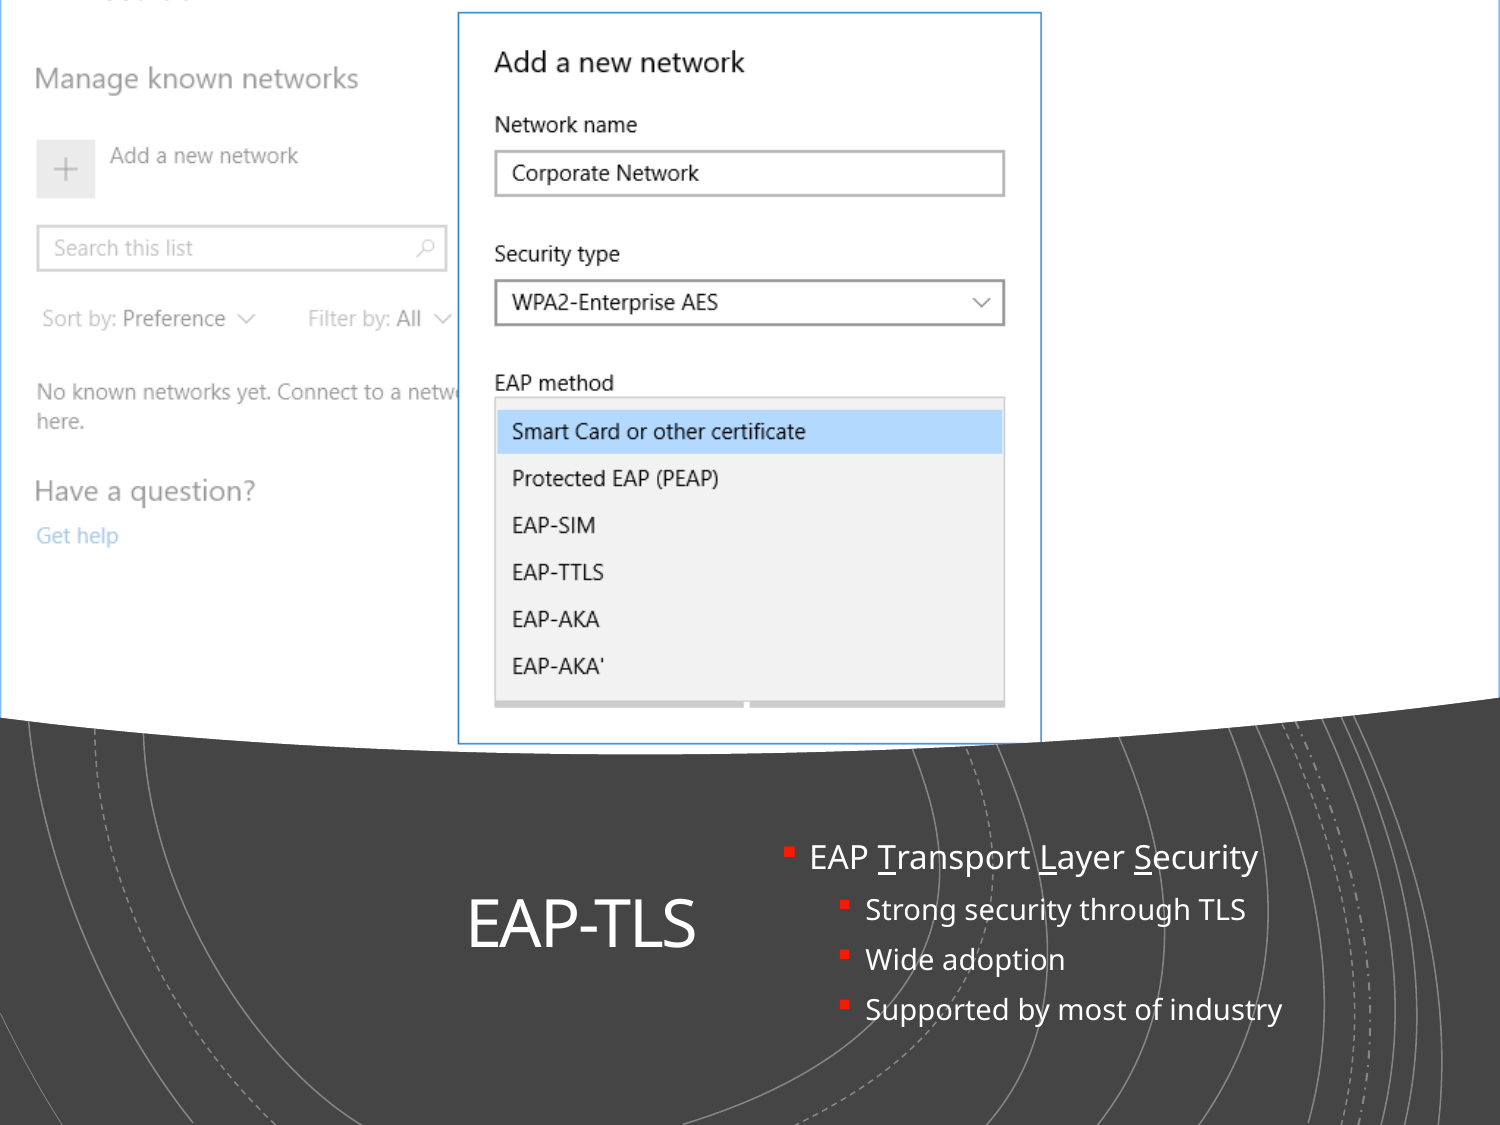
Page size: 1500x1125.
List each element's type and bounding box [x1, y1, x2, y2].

text_box [0, 755, 1500, 1125]
picture [0, 0, 1500, 755]
